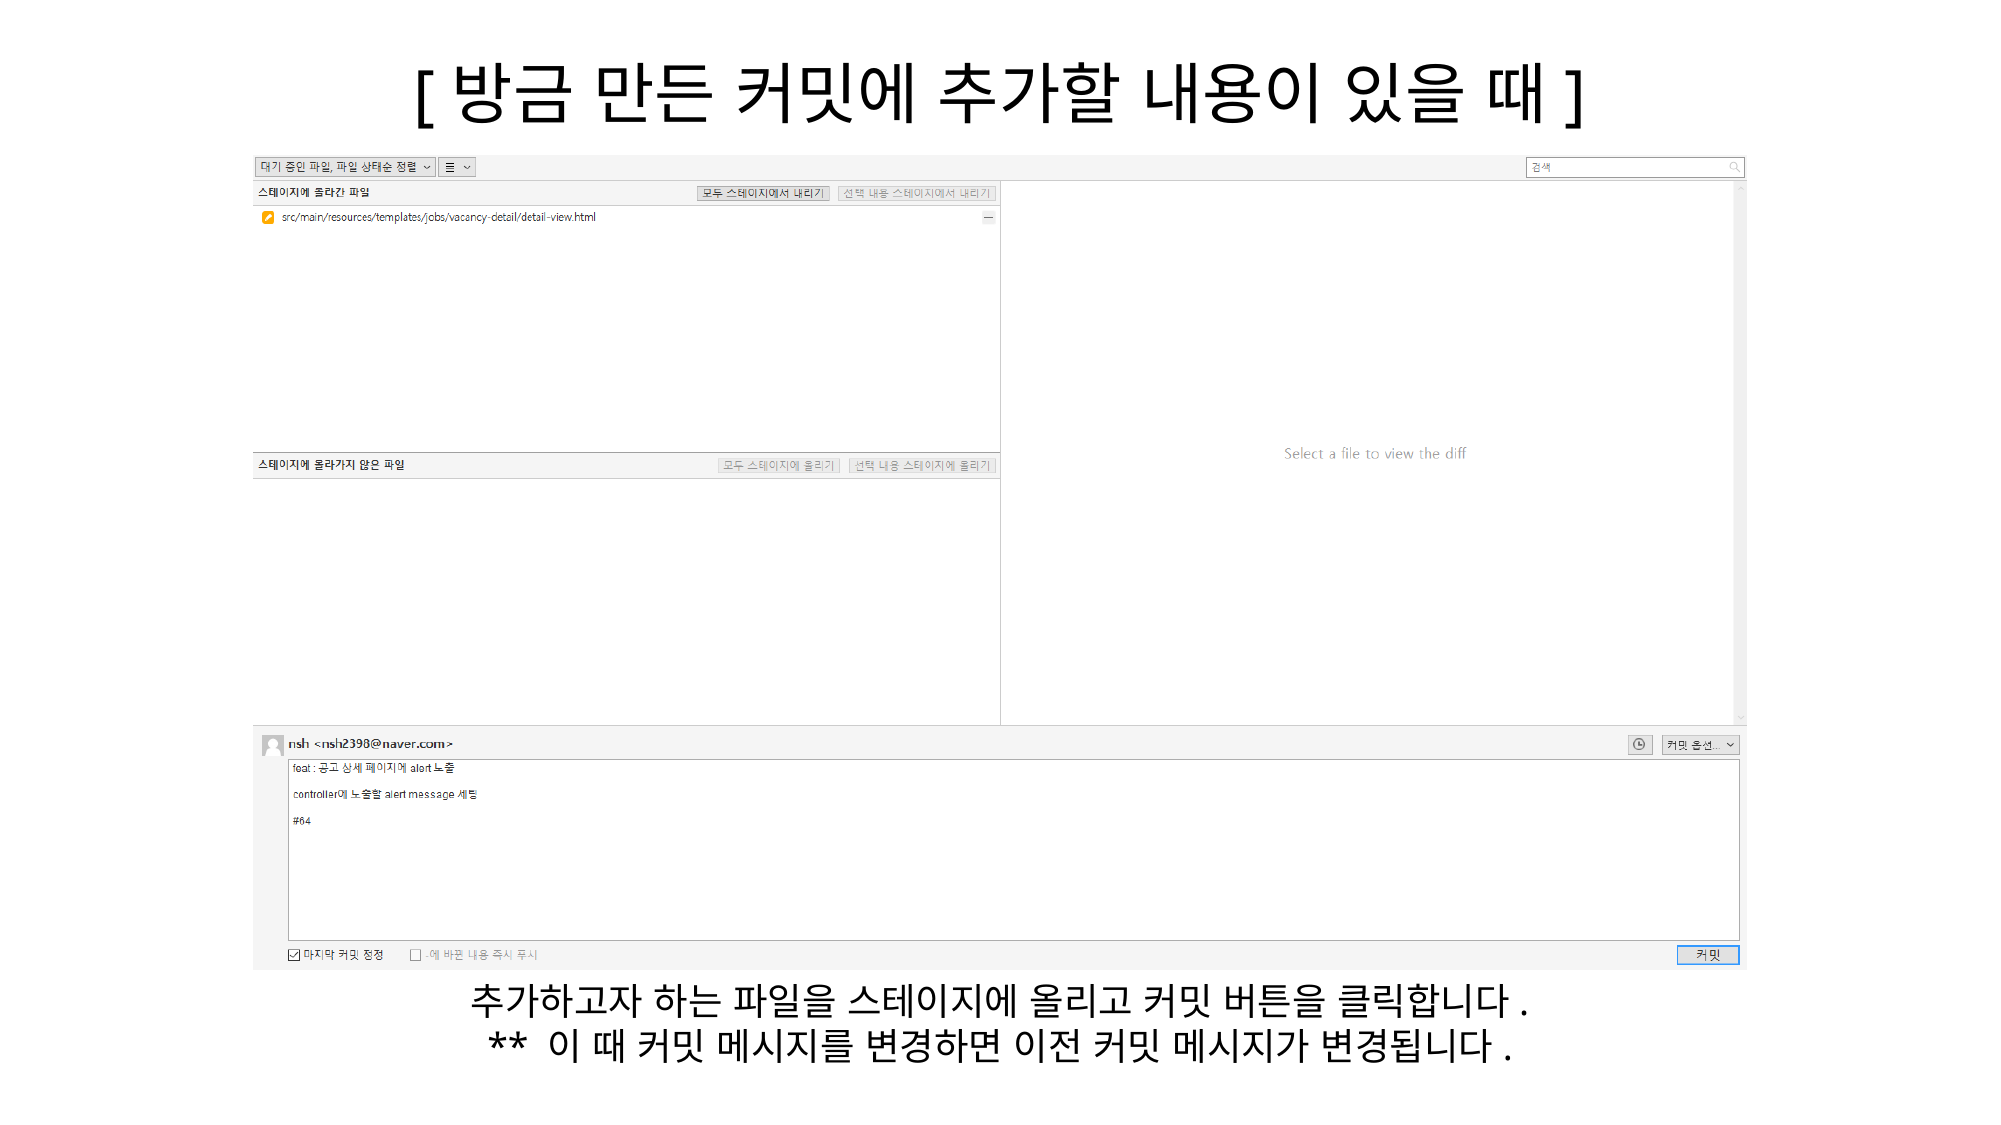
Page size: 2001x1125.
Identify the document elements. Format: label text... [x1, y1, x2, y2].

picture [253, 155, 1747, 970]
text_box 추가하고자 하는 파일을 스테이지에 올리고 커밋 버튼을 클릭합니다. ** 이 때 커밋 메시지를 변경하면 이전 커밋 메시지가 변경됩니다. [455, 970, 1545, 1076]
text_box [방금 만든 커밋에 추가할 내용이 있을 때] [398, 45, 1602, 140]
